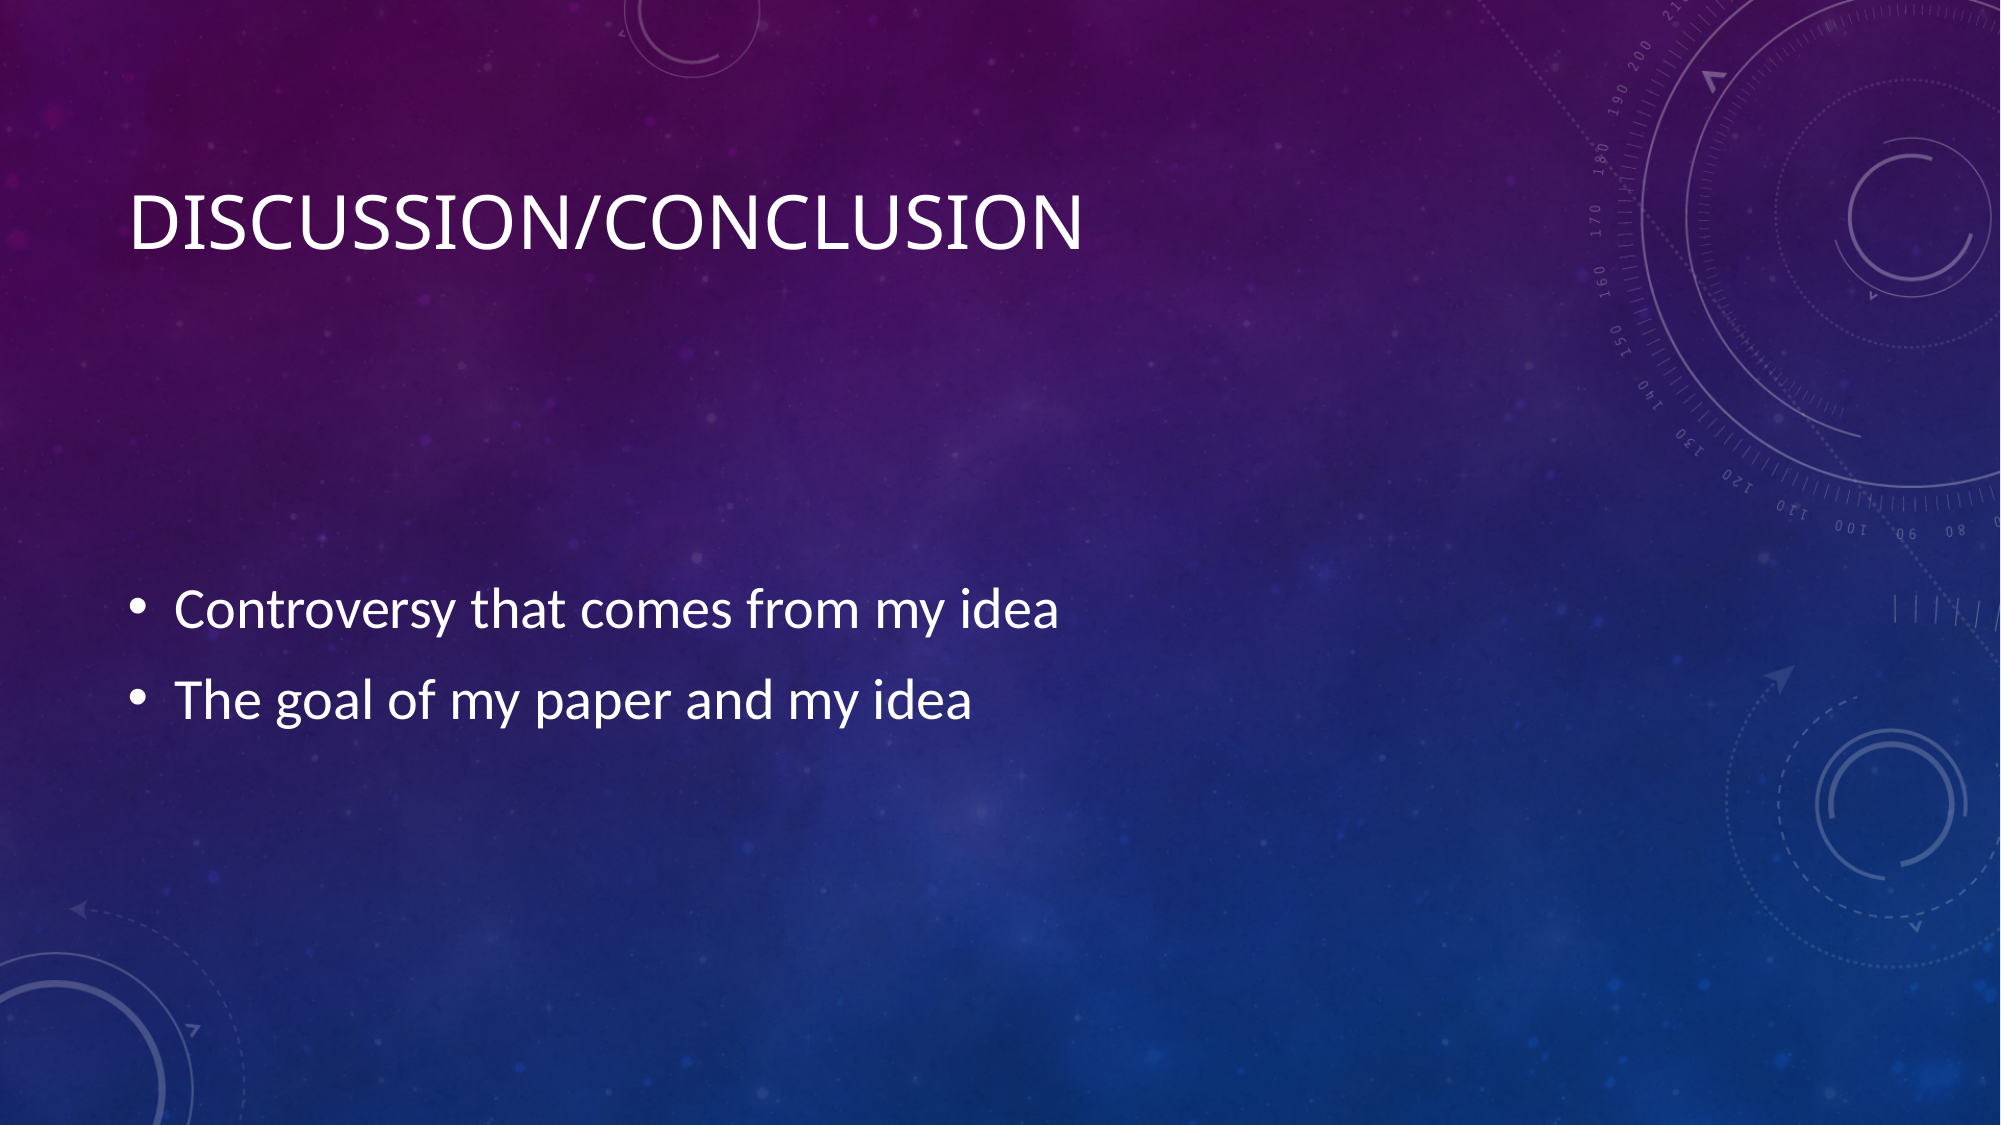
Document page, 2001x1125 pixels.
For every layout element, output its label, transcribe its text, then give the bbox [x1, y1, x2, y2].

title Discussion/Conclusion [112, 99, 1775, 339]
picture [0, 0, 2001, 1125]
list Controversy that comes from my idea The goal of my paper and my idea [112, 351, 1775, 950]
